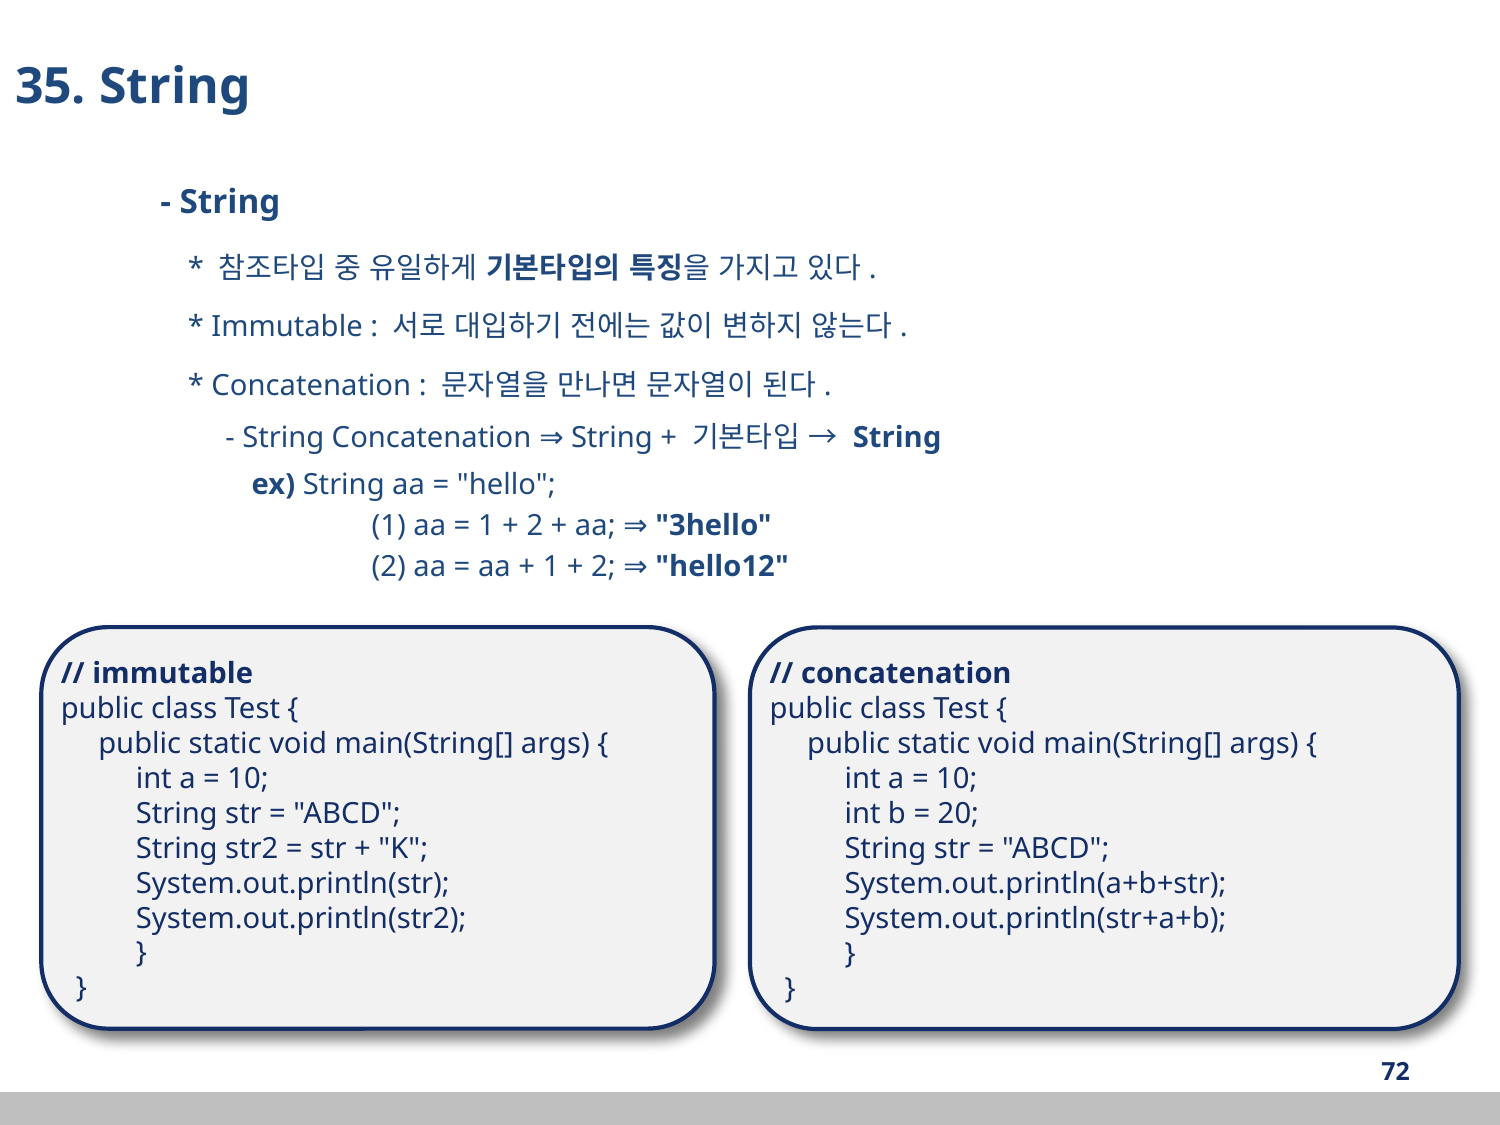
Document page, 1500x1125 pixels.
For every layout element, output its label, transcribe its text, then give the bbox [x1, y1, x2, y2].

list - String * 참조타입 중 유일하게 기본타입의 특징을 가지고 있다. * Immutable : 서로 대입하기 전에는 값이 변하지 않는다. * Concatenation : 문자열을 만나면 문자열이 된다. - String Concatenation ⇒ String + 기본타입 → String ex) String aa = "hello"; (1) aa = 1 + 2 + aa; ⇒ "3hello" (2) aa = aa + 1 + 2; ⇒ "hello12" [127, 172, 1500, 652]
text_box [41, 626, 1459, 1030]
slide_number 72 [1074, 1044, 1425, 1090]
title 35. String [0, 19, 1075, 149]
text_box [0, 1090, 1500, 1125]
